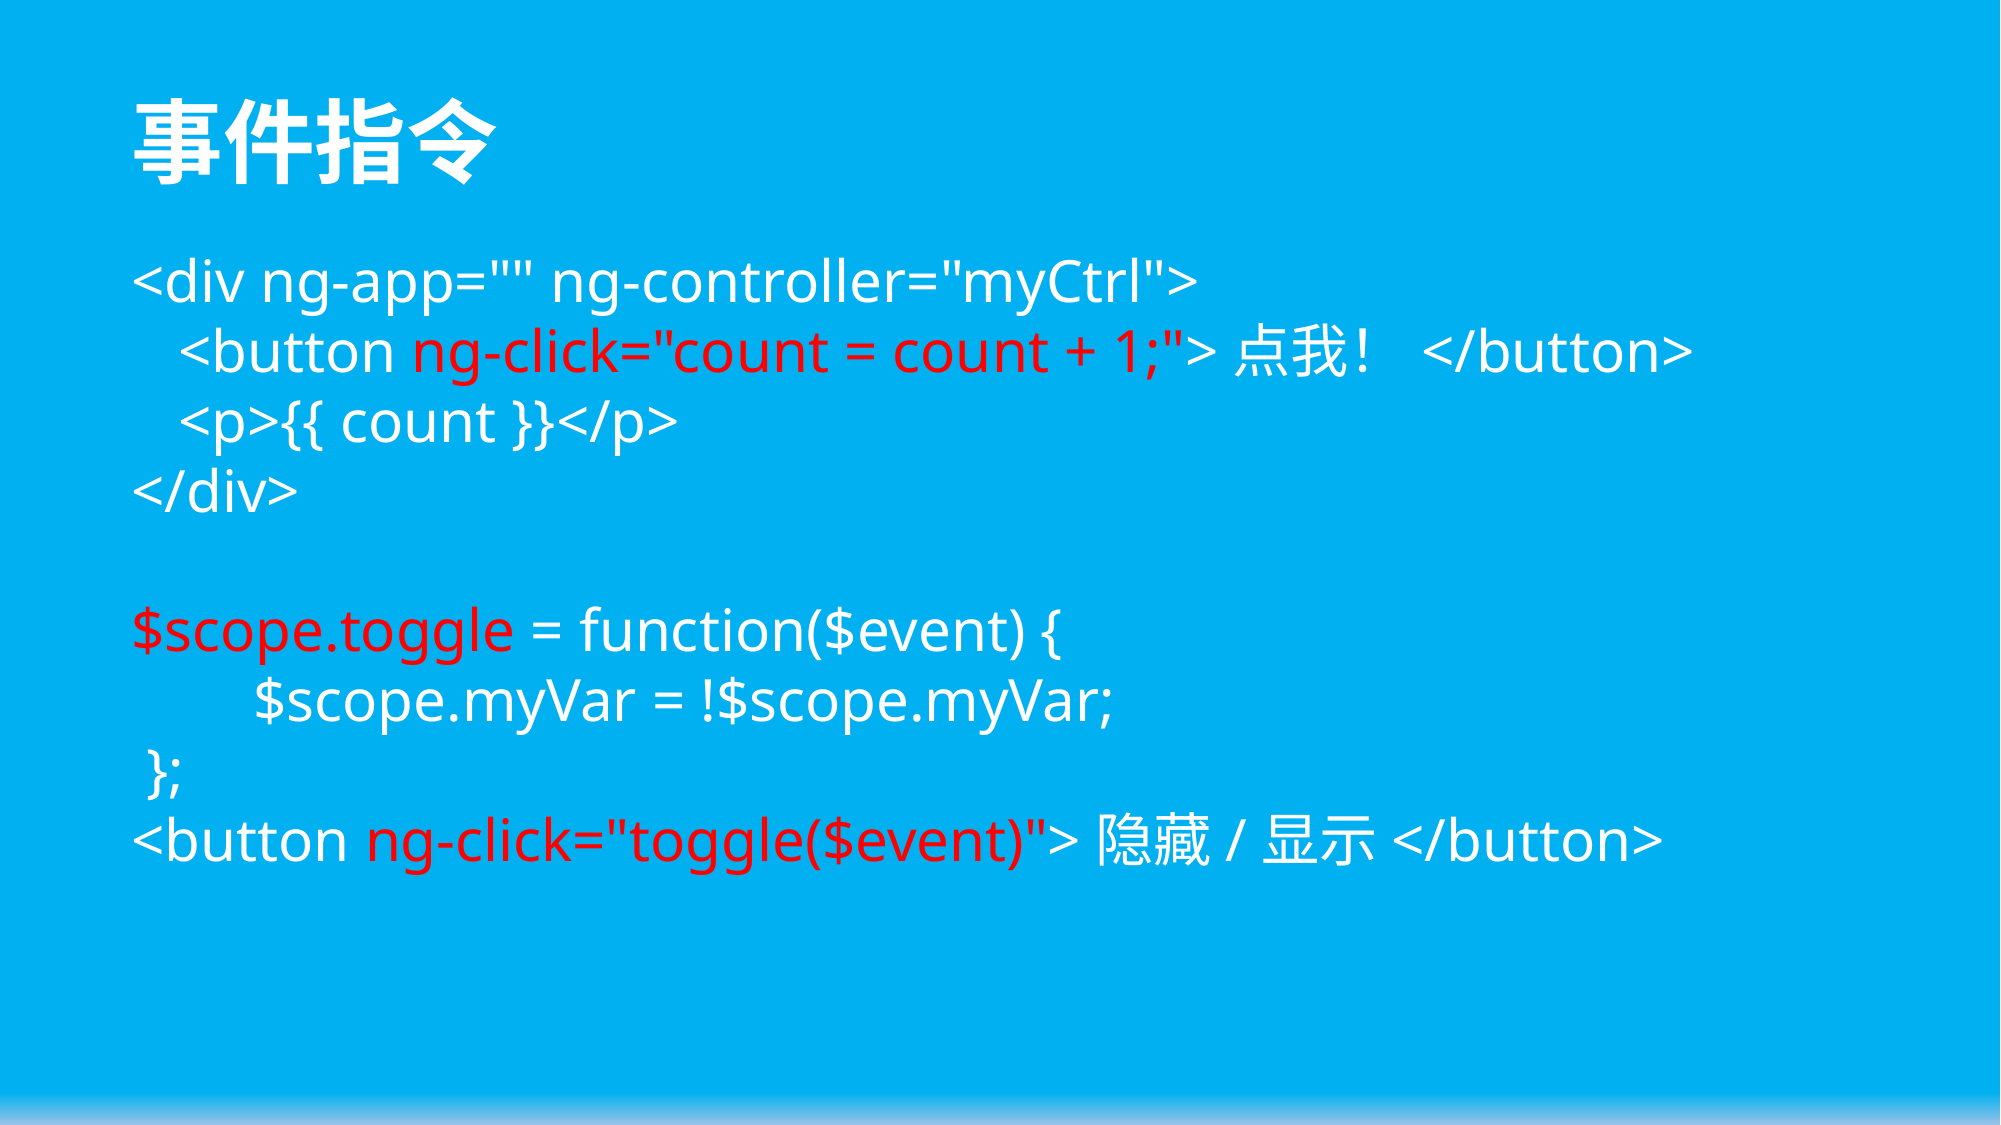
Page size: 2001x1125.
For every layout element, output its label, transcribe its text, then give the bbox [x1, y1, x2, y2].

subtitle <div ng-app="" ng-controller="myCtrl"> <button ng-click="count = count + 1;">点我！</button> <p>{{ count }}</p> </div> $scope.toggle = function($event) { $scope.myVar = !$scope.myVar; }; <button ng-click="toggle($event)">隐藏/显示</button> [116, 236, 1892, 1065]
title 事件指令 [116, 67, 1892, 205]
